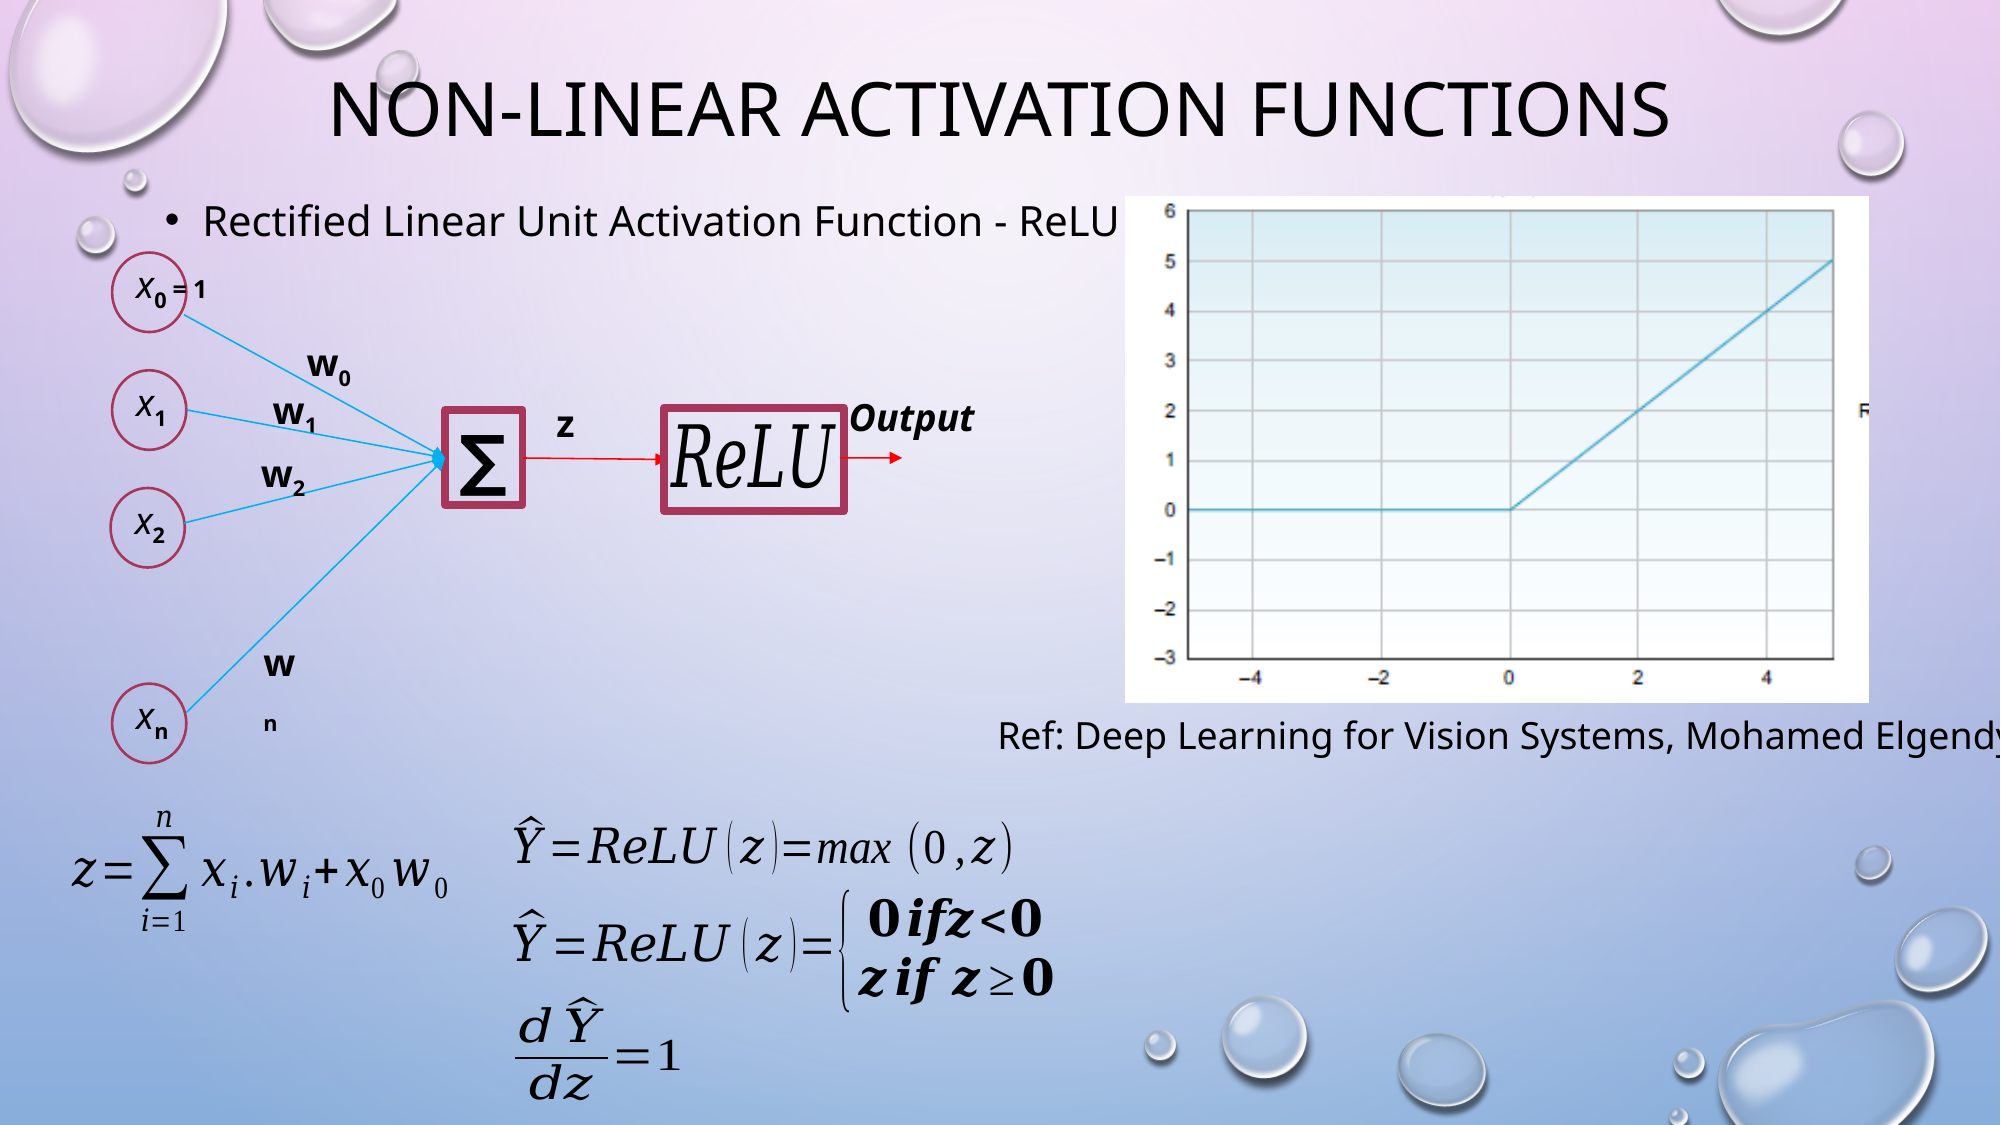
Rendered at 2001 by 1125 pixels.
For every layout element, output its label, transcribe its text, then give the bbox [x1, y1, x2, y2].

title Non-linear activation functions [149, 47, 1851, 177]
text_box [110, 252, 1002, 764]
text_box Ref: Deep Learning for Vision Systems, Mohamed Elgendy [1006, 704, 2000, 765]
picture [0, 0, 2000, 1125]
list Rectified Linear Unit Activation Function - ReLU [149, 176, 1850, 273]
